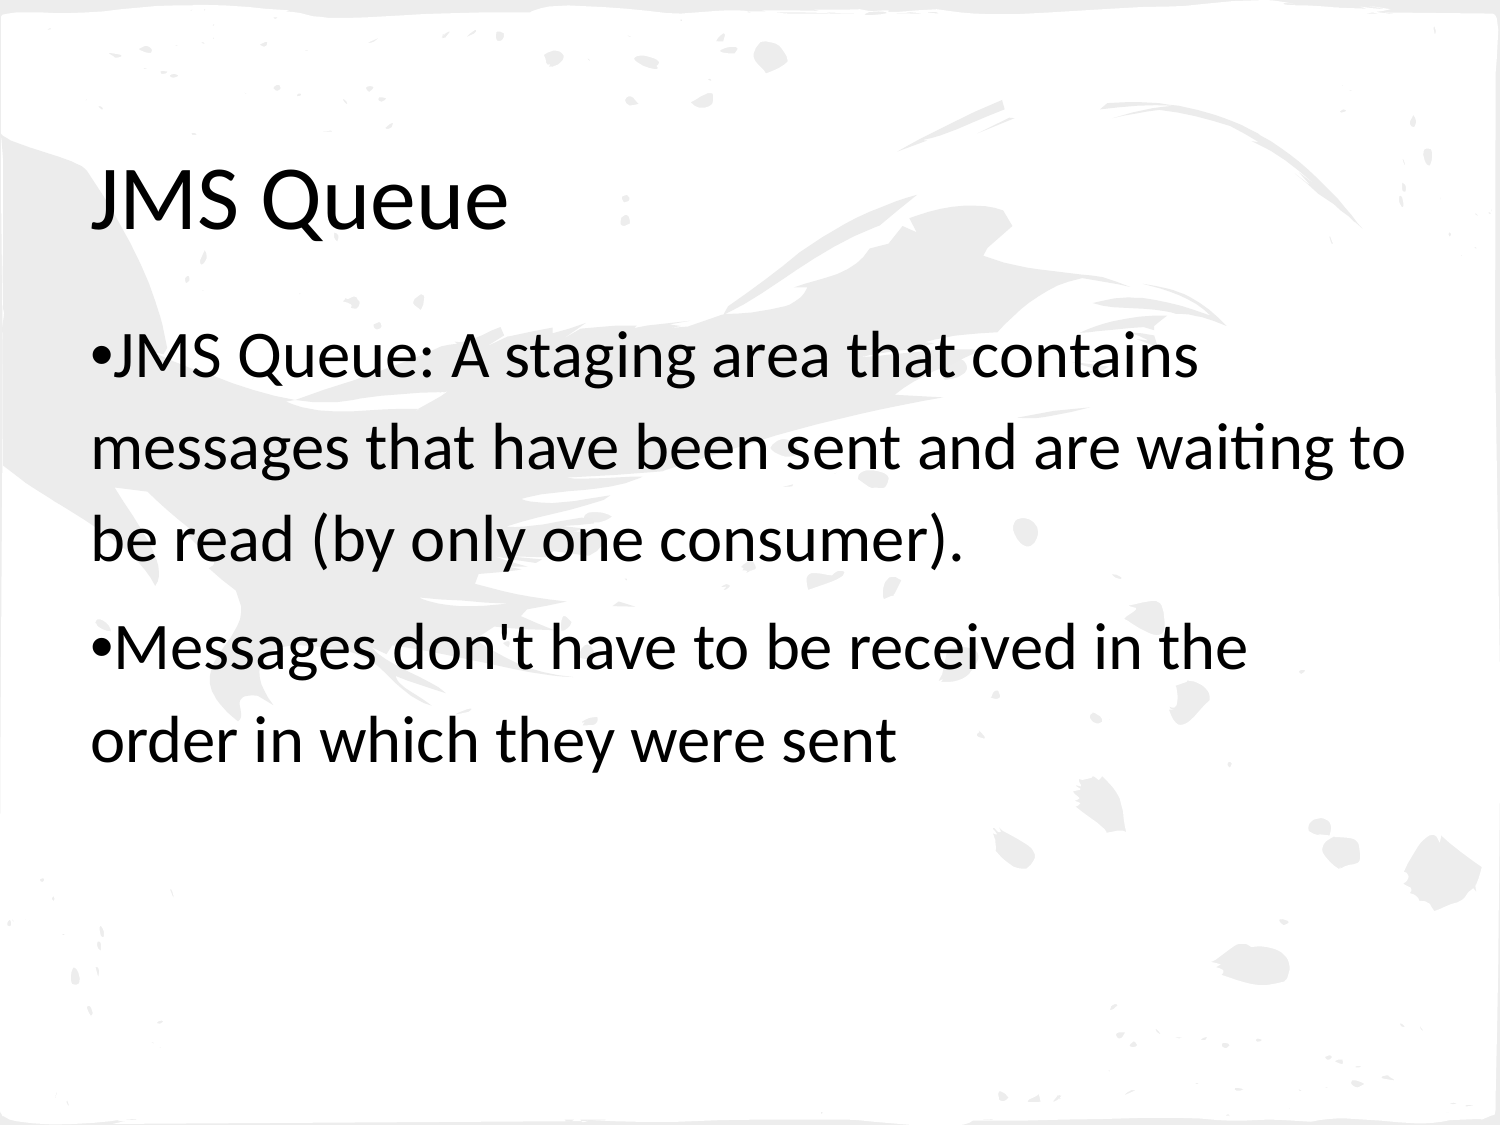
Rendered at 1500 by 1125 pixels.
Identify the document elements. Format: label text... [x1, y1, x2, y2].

title JMS Queue [75, 34, 1425, 263]
list •JMS Queue: A staging area that contains messages that have been sent and are waiting to be read (by only one consumer). •Messages don't have to be received in the order in which they were sent [75, 283, 1425, 1078]
